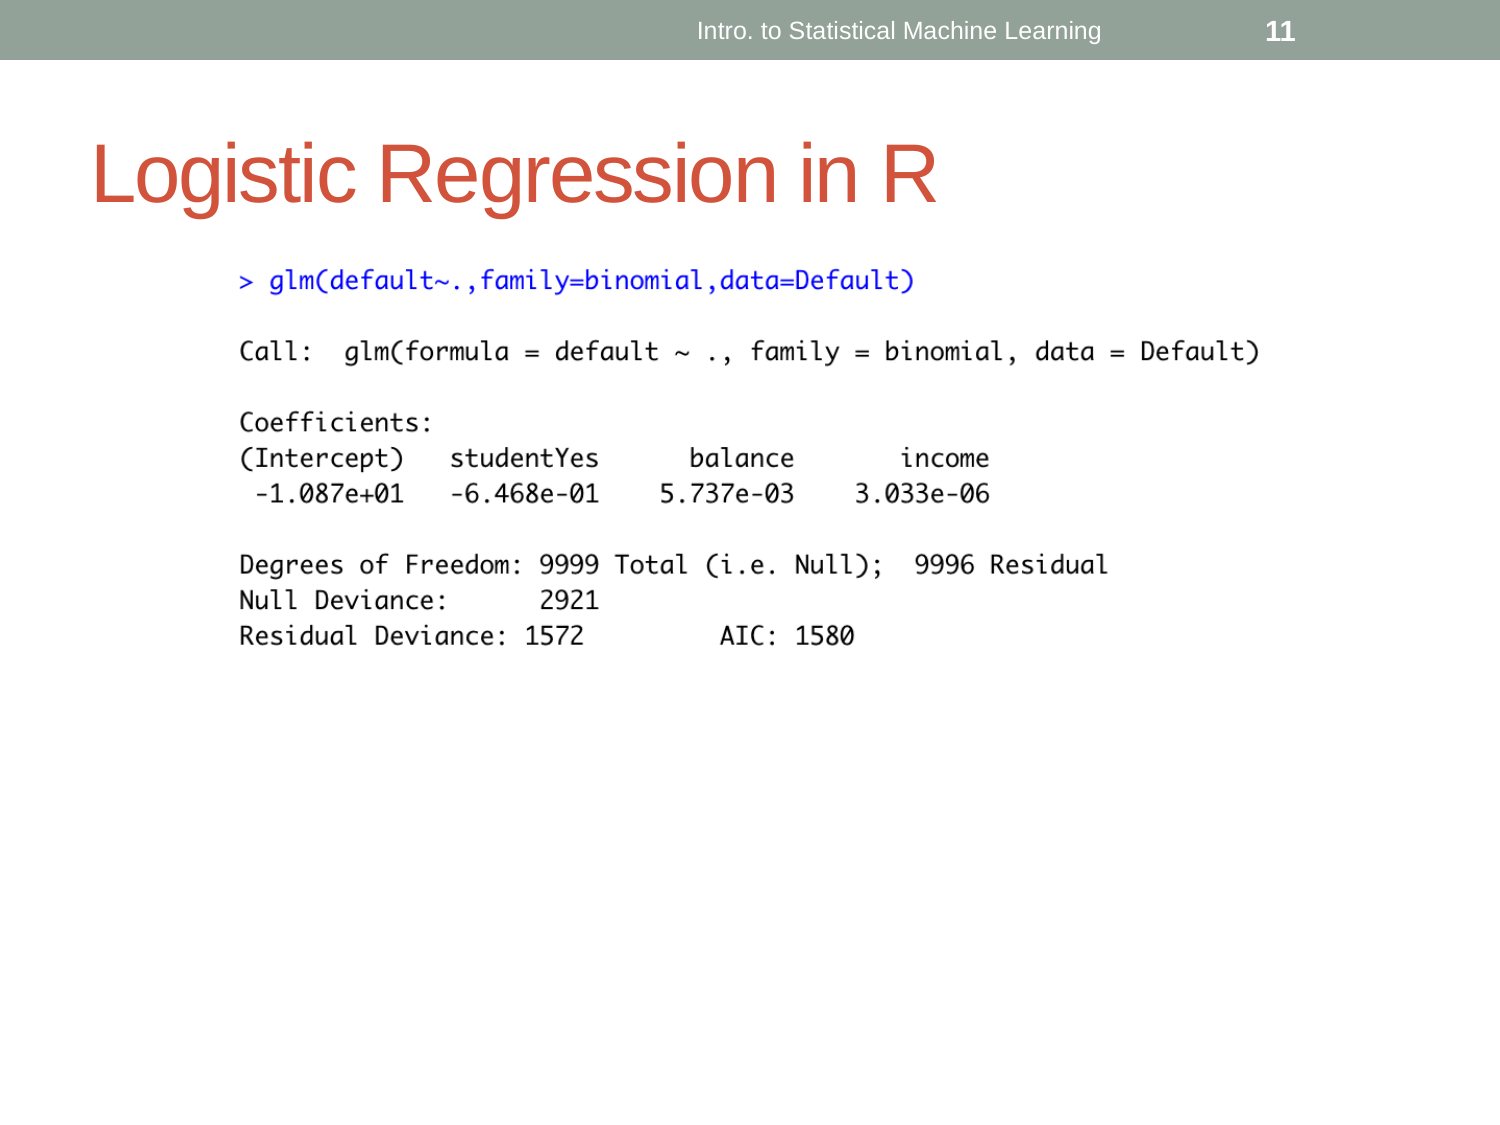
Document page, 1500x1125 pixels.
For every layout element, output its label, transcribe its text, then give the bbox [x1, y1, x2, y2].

footer Intro. to Statistical Machine Learning [562, 3, 1238, 57]
slide_number 11 [1250, 3, 1425, 57]
title Logistic Regression in R [75, 87, 1425, 250]
picture [233, 264, 1267, 651]
